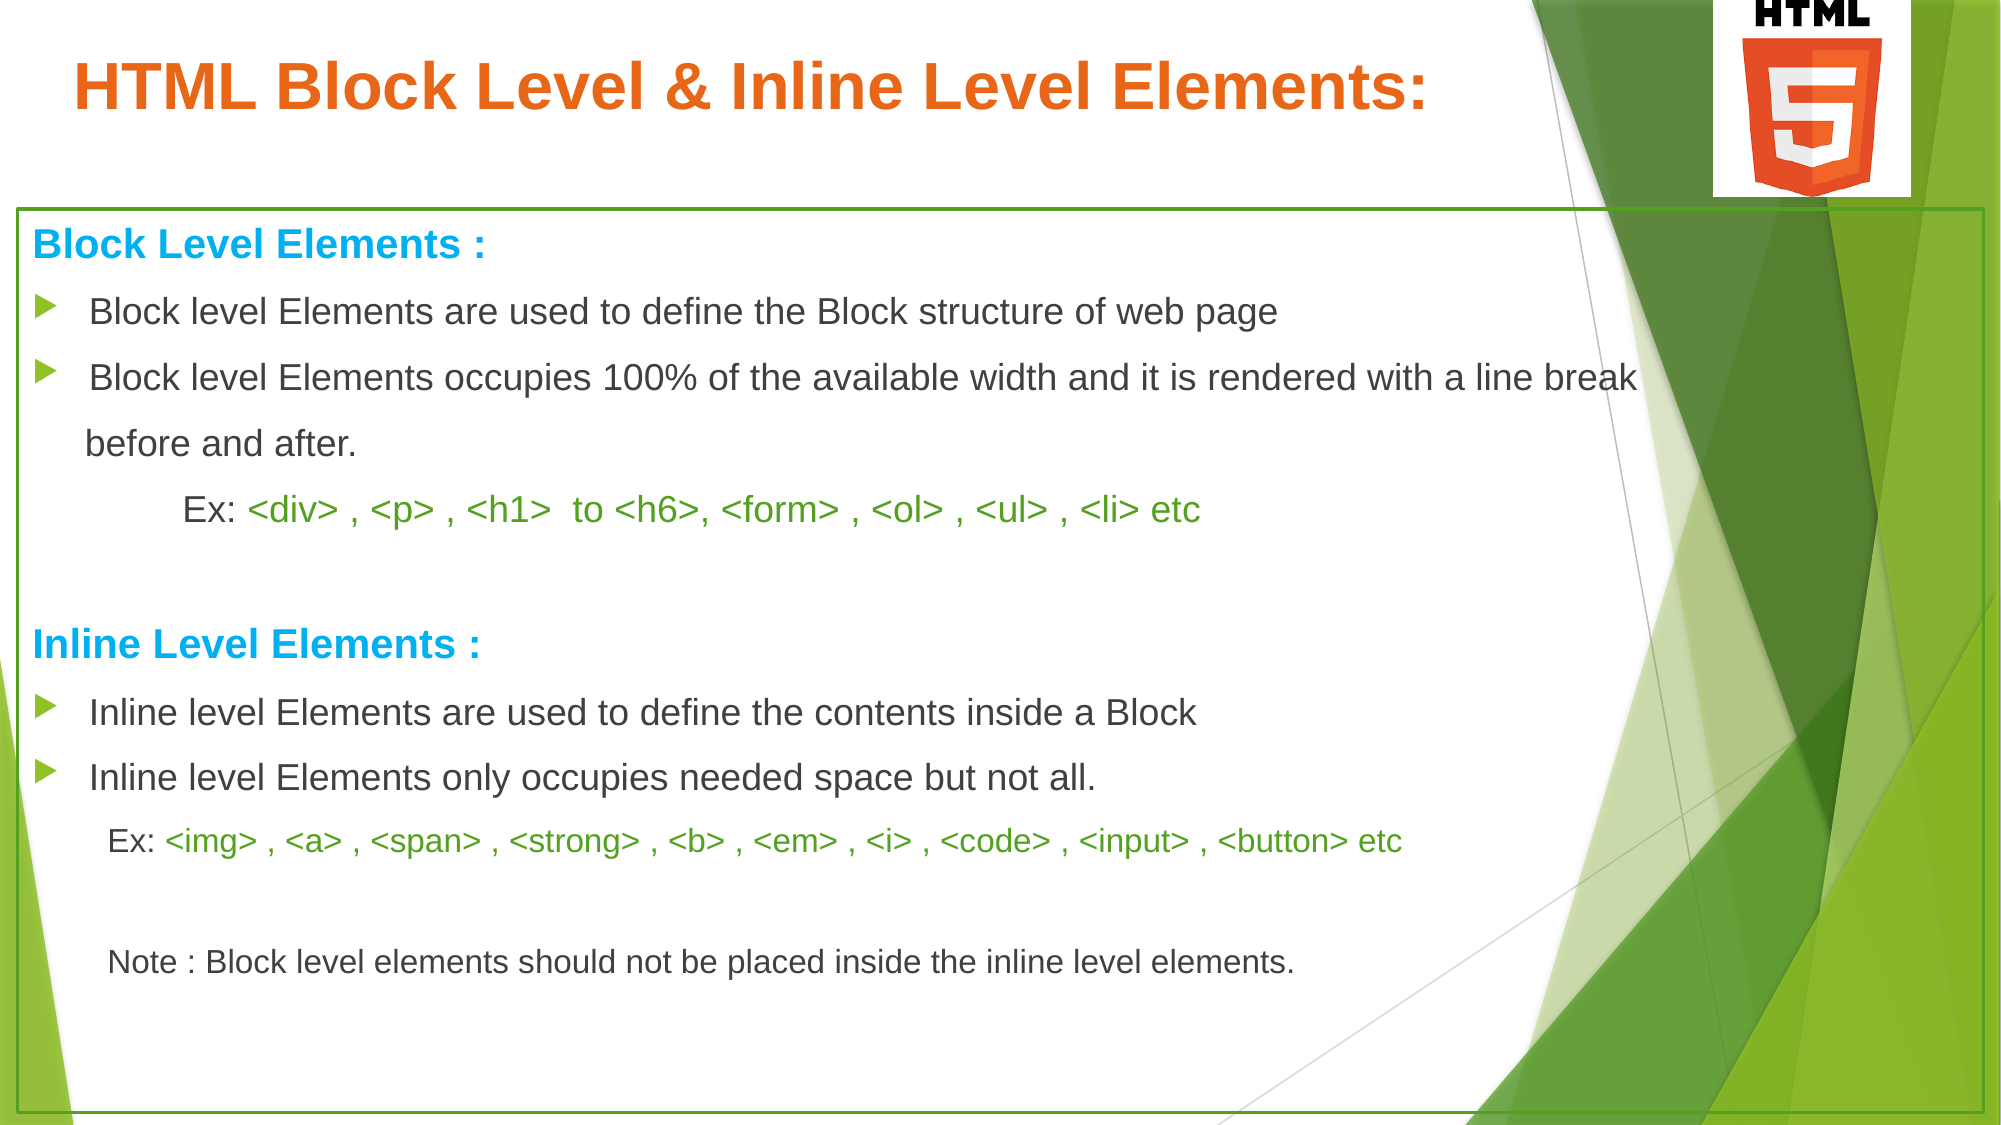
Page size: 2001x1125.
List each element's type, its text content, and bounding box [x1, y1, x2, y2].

title HTML Block Level & Inline Level Elements: [37, 26, 1673, 158]
list Block Level Elements : Block level Elements are used to define the Block structure of web page Block level Elements occupies 100% of the available width and it is rendered with a line break before and after. Ex: <div> , <p> , <h1> to <h6>, <form> , <ol> , <ul> , <li> etc Inline Level Elements : Inline level Elements are used to define the contents inside a Block Inline level Elements only occupies needed space but not all. Ex: <img> , <a> , <span> , <strong> , <b> , <em> , <i> , <code> , <input> , <button> etc Note : Block level elements should not be placed inside the inline level elements. [17, 209, 1984, 1113]
picture [1712, 0, 1911, 198]
